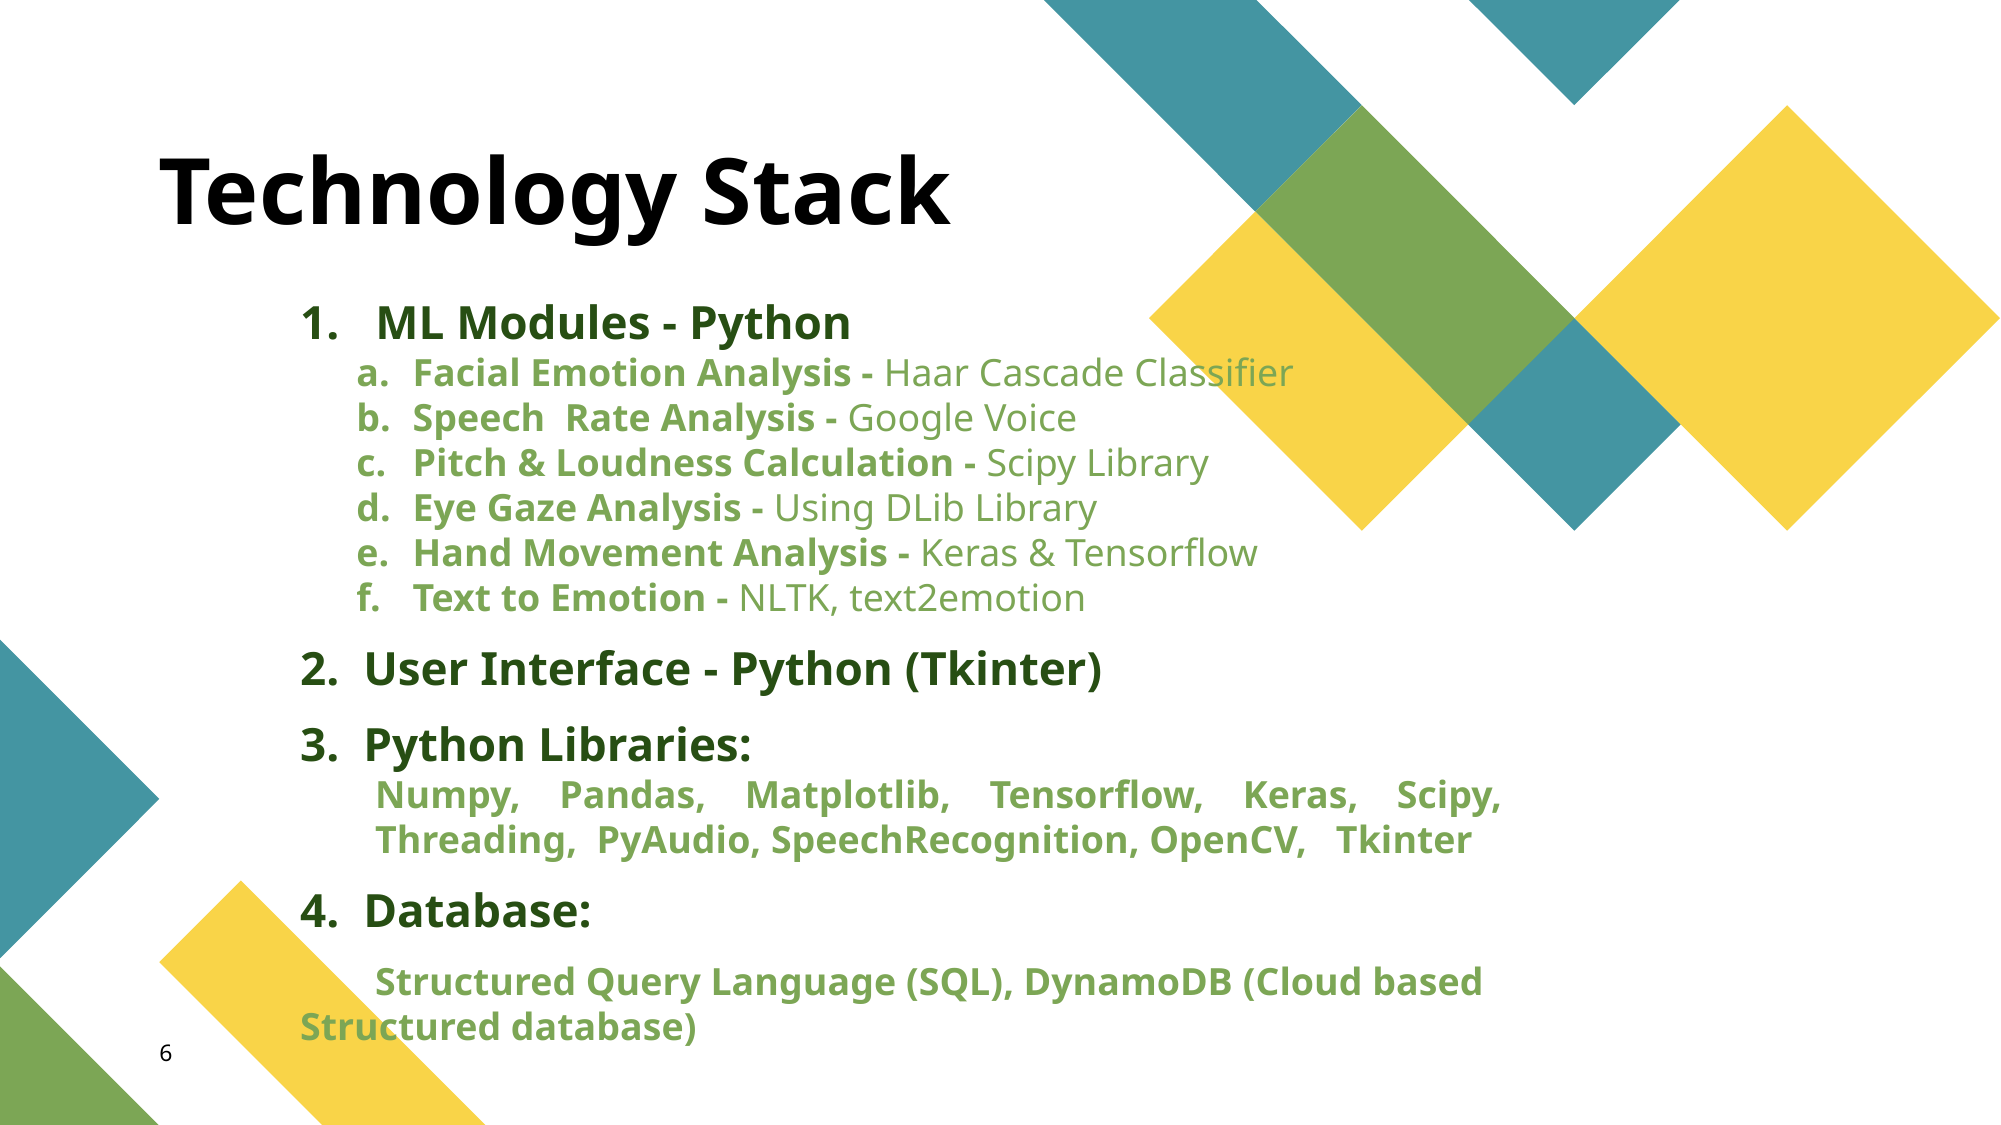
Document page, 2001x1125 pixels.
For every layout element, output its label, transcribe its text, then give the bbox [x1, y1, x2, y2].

text_box 1. ML Modules - Python Facial Emotion Analysis - Haar Cascade Classifier Speech Rate Analysis - Google Voice Pitch & Loudness Calculation - Scipy Library Eye Gaze Analysis - Using DLib Library Hand Movement Analysis - Keras & Tensorflow Text to Emotion - NLTK, text2emotion 2. User Interface - Python (Tkinter) 3. Python Libraries: Numpy, Pandas, Matplotlib, Tensorflow, Keras, Scipy, Threading, PyAudio, SpeechRecognition, OpenCV, Tkinter 4. Database: Structured Query Language (SQL), DynamoDB (Cloud based Structured database) [285, 279, 1531, 1063]
title Technology Stack [158, 144, 1394, 245]
slide_number ‹#› [159, 1038, 246, 1080]
